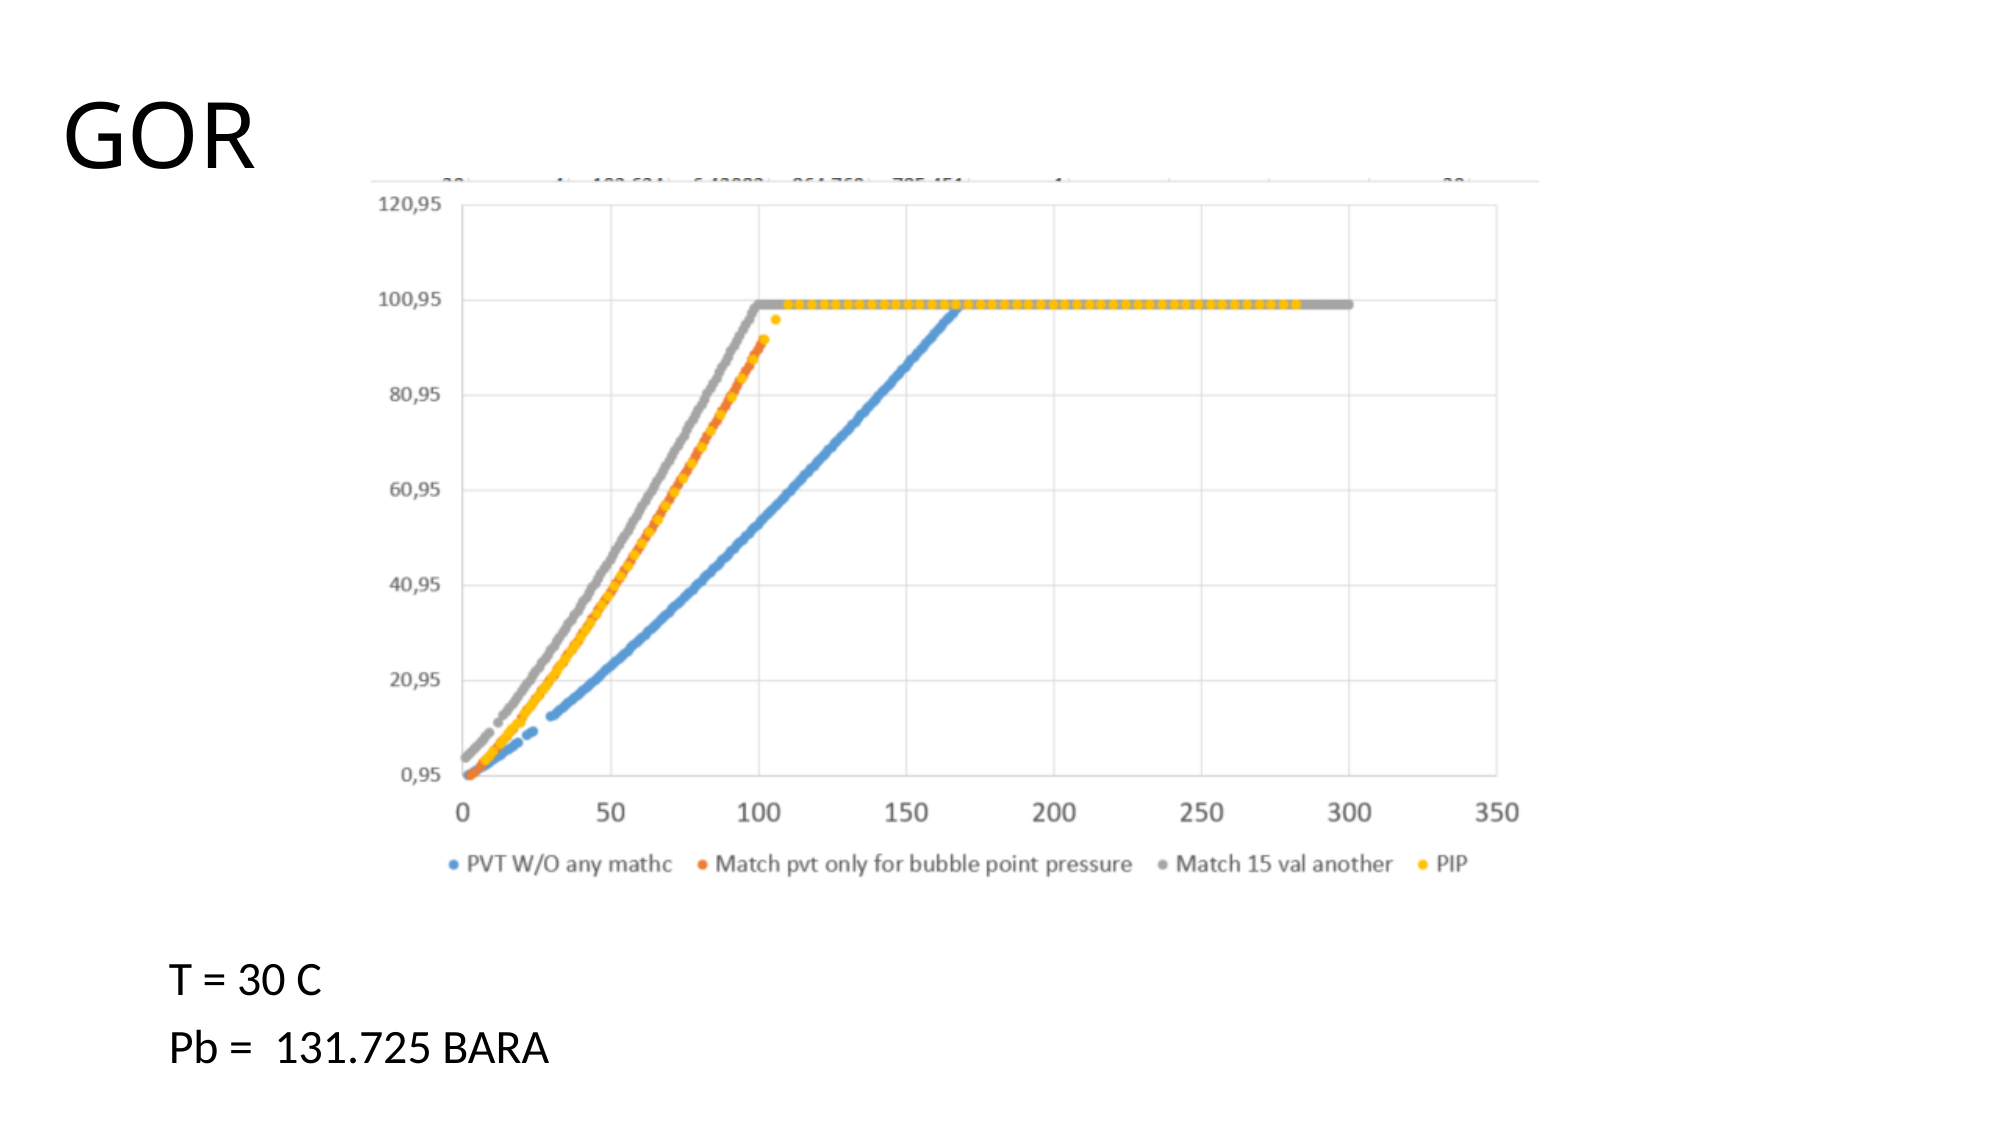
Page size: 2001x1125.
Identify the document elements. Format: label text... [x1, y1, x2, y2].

list T = 30 C Pb = 131.725 BARA [153, 946, 590, 1083]
picture [371, 178, 1539, 896]
title GOR [46, 30, 1771, 248]
